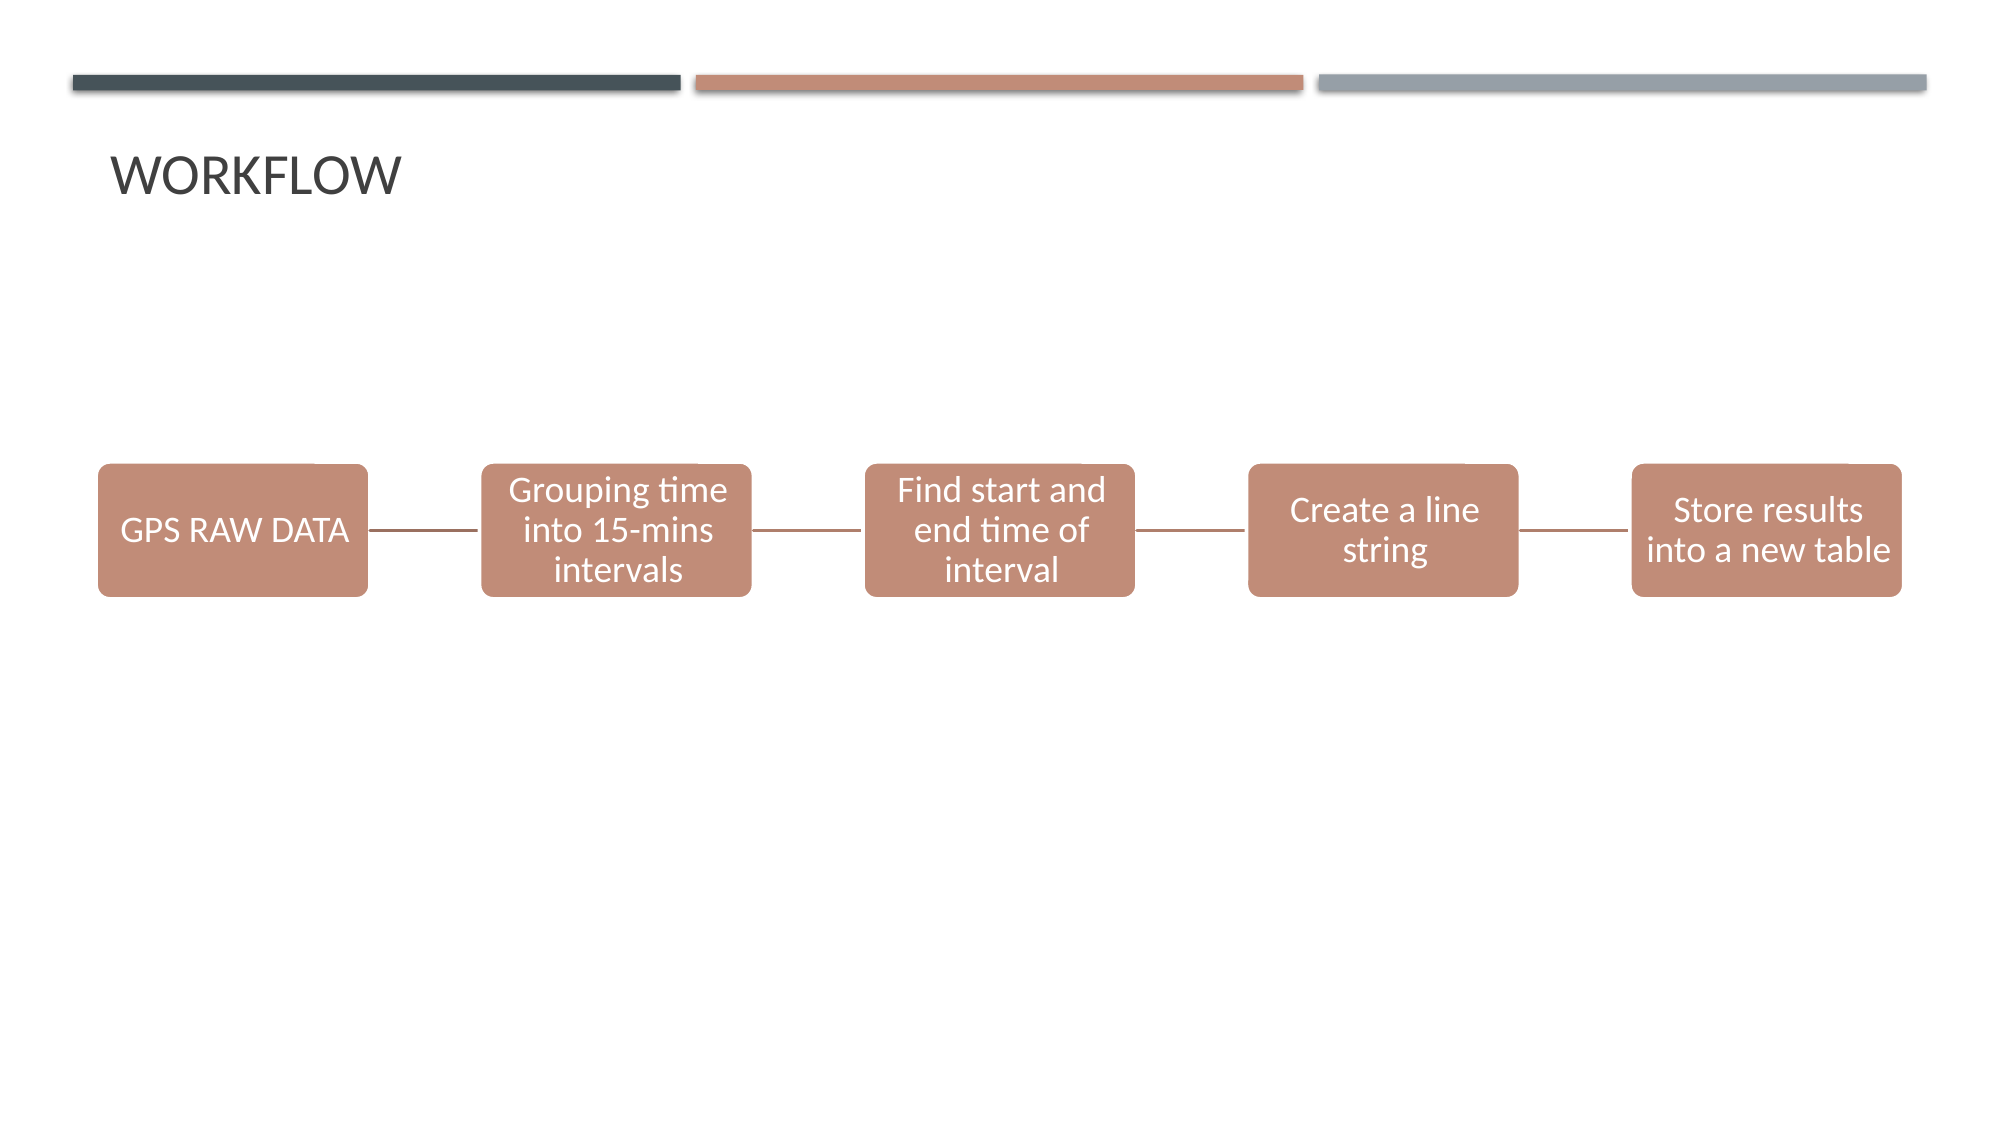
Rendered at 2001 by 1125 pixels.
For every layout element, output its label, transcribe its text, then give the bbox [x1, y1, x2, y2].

title workflow [95, 115, 1905, 215]
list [94, 231, 1906, 829]
